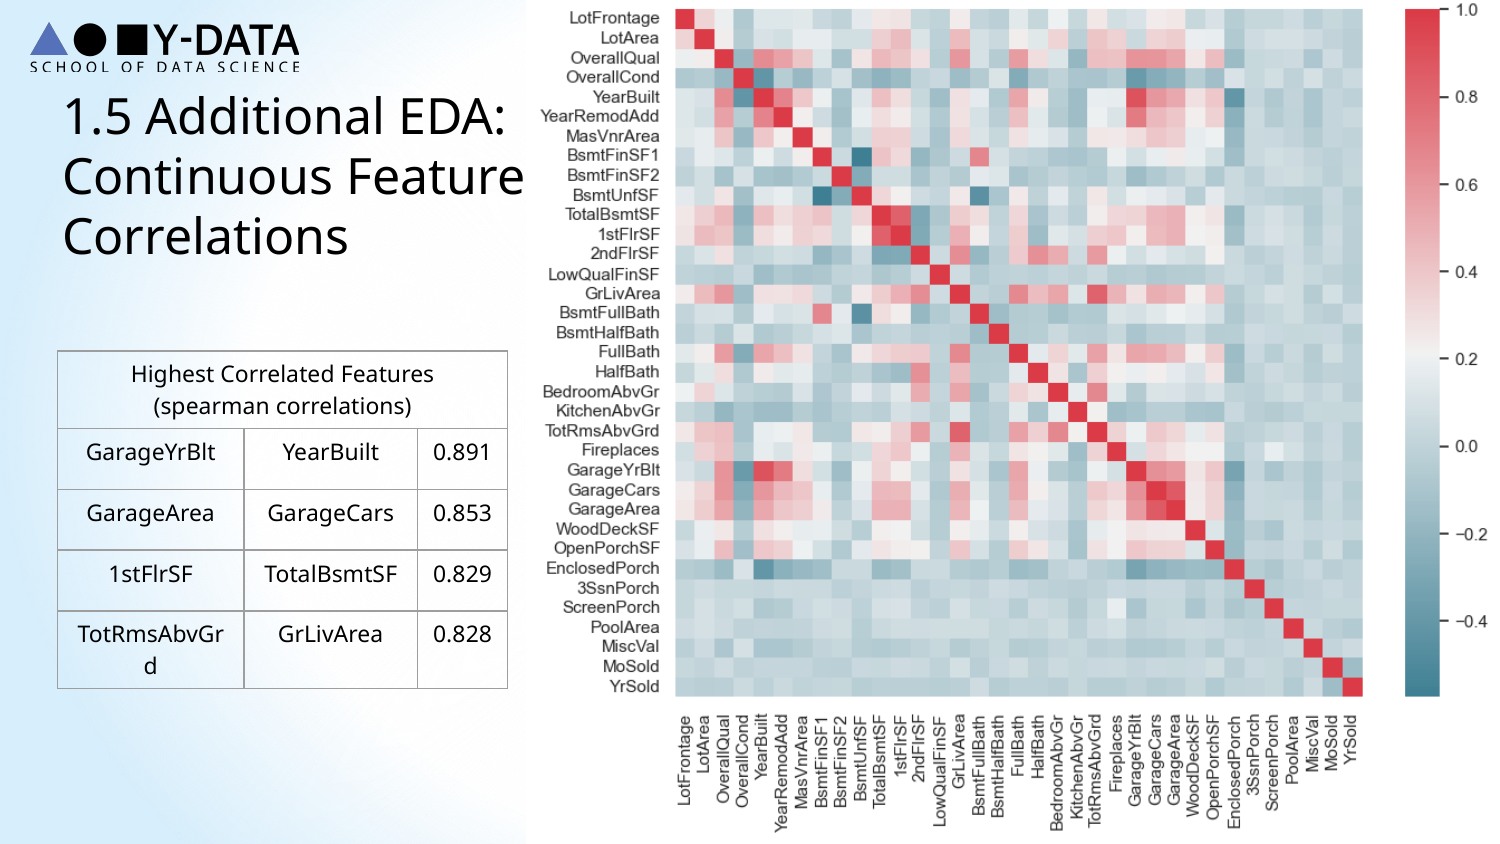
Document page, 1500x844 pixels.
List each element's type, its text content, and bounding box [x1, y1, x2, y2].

picture [0, 0, 1500, 844]
table_cell 0.829 [418, 551, 507, 610]
table_cell 0.853 [418, 490, 507, 549]
table_cell 0.891 [418, 429, 507, 489]
title 1.5 Additional EDA: Continuous Feature Correlations [51, 72, 521, 167]
table_cell 1stFlrSF [58, 551, 243, 610]
table_header Highest Correlated Features (spearman correlations) [58, 352, 507, 428]
table_cell GarageYrBlt [58, 429, 243, 489]
table_cell TotRmsAbvGrd [58, 612, 243, 688]
table_cell YearBuilt [245, 429, 417, 489]
table_cell GrLivArea [245, 612, 417, 688]
table_cell 0.828 [418, 612, 507, 688]
table_cell GarageArea [58, 490, 243, 549]
table_cell TotalBsmtSF [245, 551, 417, 610]
table_cell GarageCars [245, 490, 417, 549]
